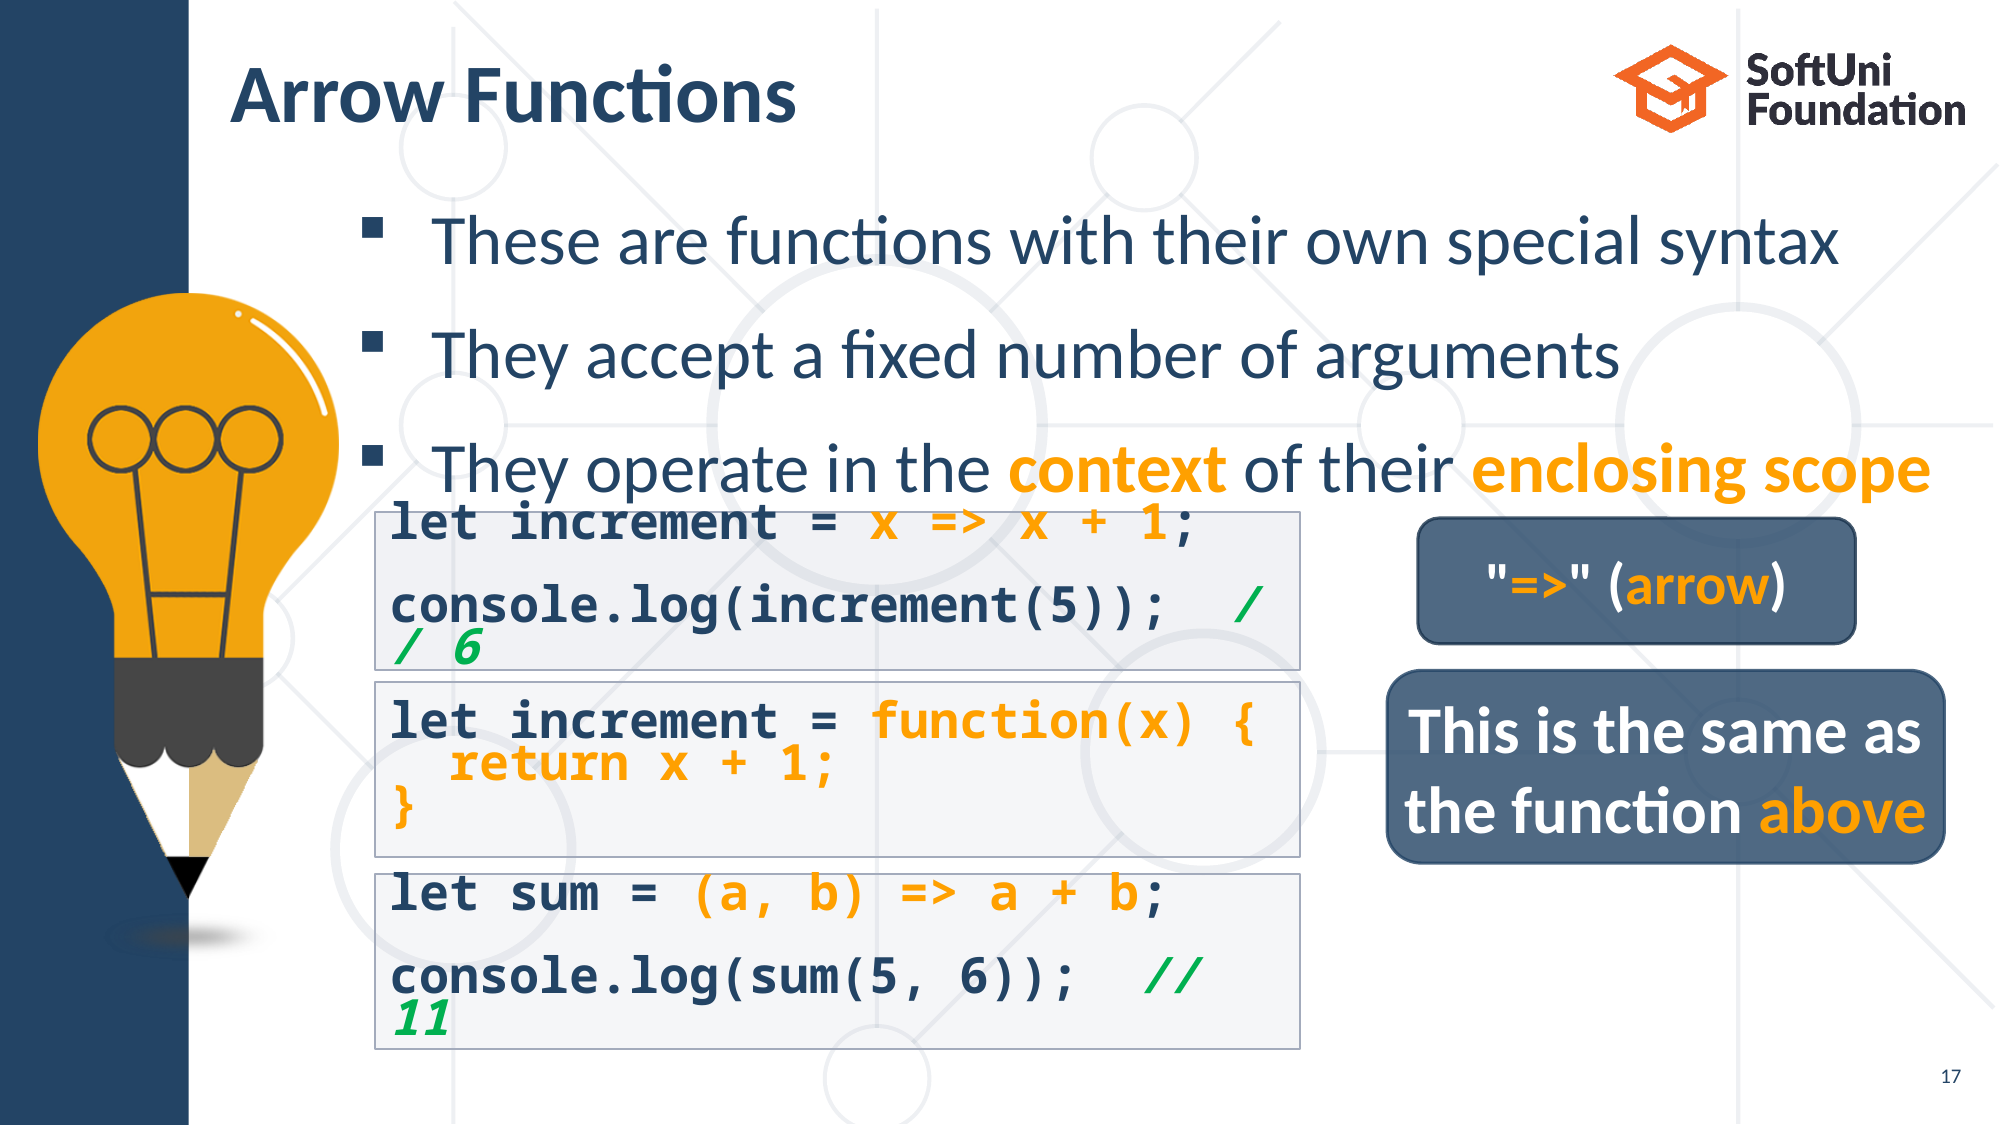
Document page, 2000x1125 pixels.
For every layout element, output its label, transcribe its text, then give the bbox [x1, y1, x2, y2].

text_box let increment = function(x) { return x + 1; } [374, 681, 1300, 857]
text_box This is the same as the function above [1385, 668, 1947, 866]
text_box "=>" (arrow) [1415, 515, 1858, 646]
picture [1613, 44, 1965, 133]
text_box let increment = x => x + 1; console.log(increment(5)); // 6 [374, 511, 1300, 671]
list These are functions with their own special syntax They accept a fixed number of arguments They operate in the context of their enclosing scope [338, 183, 1968, 1050]
text_box let sum = (a, b) => a + b; console.log(sum(5, 6)); // 11 [374, 874, 1300, 1050]
title Arrow Functions [212, 16, 1591, 162]
slide_number 17 [1896, 1049, 1968, 1101]
picture [38, 293, 338, 961]
